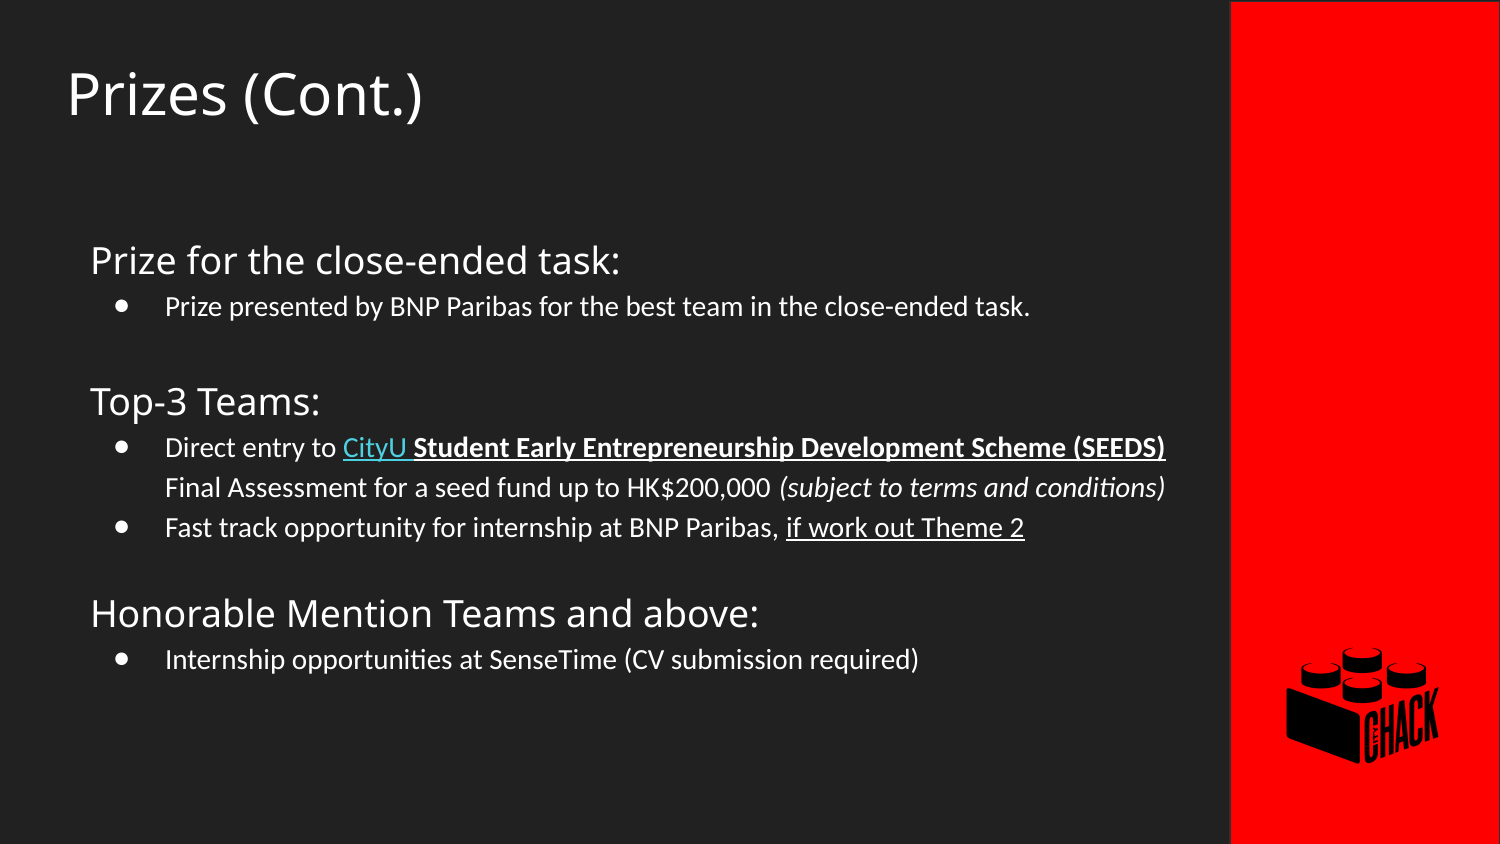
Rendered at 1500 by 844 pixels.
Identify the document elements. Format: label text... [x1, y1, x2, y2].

list Prize for the close-ended task: Prize presented by BNP Paribas for the best team in the close-ended task. Top-3 Teams: Direct entry to CityU Student Early Entrepreneurship Development Scheme (SEEDS) Final Assessment for a seed fund up to HK$200,000 (subject to terms and conditions)​ Fast track opportunity for internship at BNP Paribas, if work out Theme 2 Honorable Mention Teams and above: Internship opportunities at SenseTime (CV submission required) [74, 215, 1197, 809]
picture [1229, 573, 1500, 844]
text_box [1230, 1, 1500, 573]
title Prizes (Cont.) [51, 41, 1230, 136]
